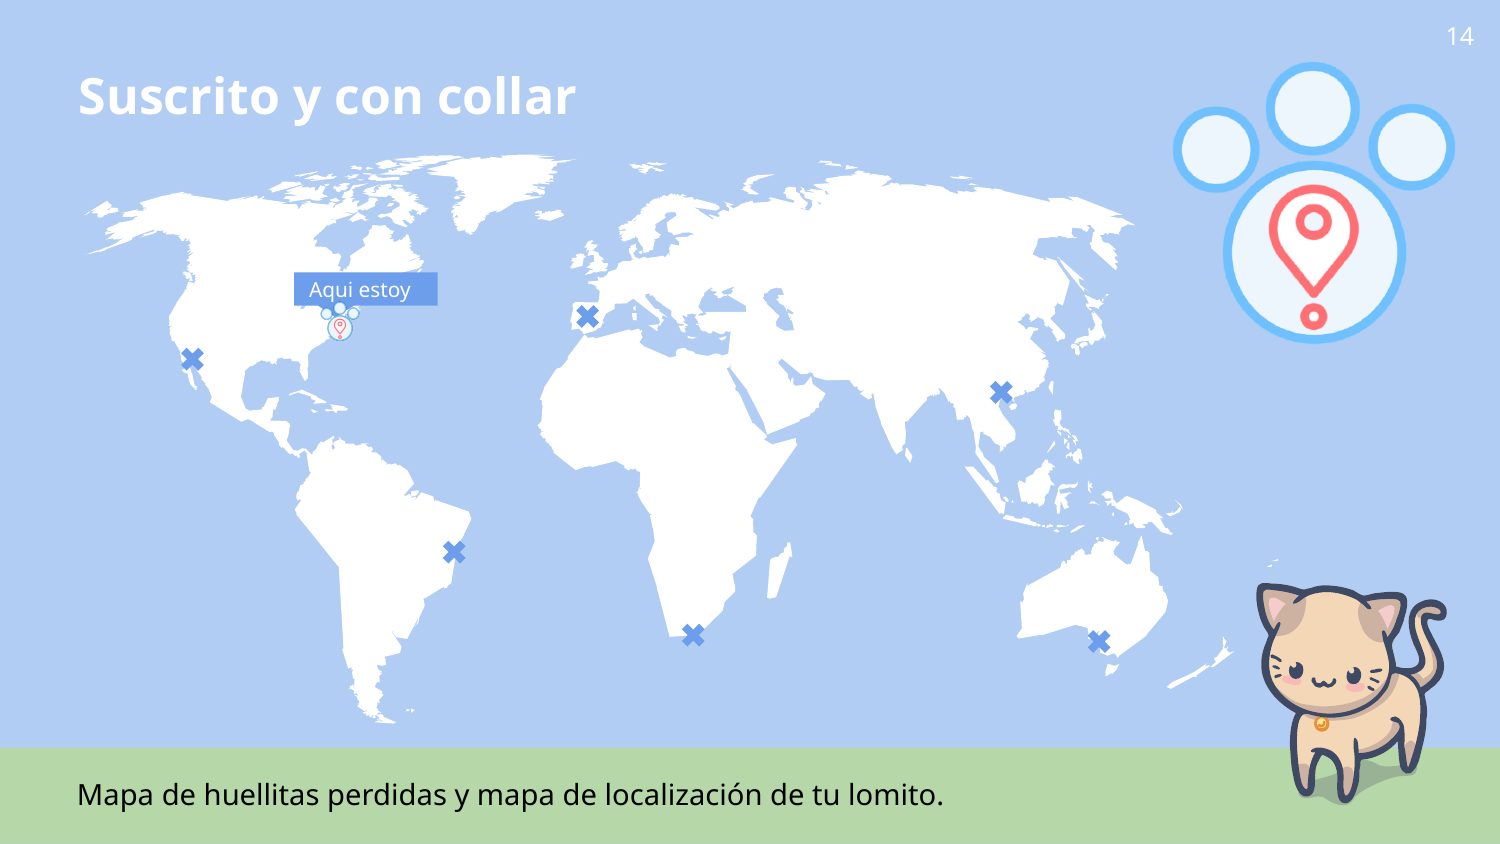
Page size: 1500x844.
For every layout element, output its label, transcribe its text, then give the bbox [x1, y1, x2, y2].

text_box [349, 165, 363, 170]
text_box [84, 181, 472, 724]
text_box [343, 174, 360, 180]
title Suscrito y con collar [63, 0, 1200, 140]
text_box [1104, 663, 1120, 676]
text_box [1165, 500, 1184, 517]
text_box [442, 540, 466, 564]
text_box [181, 347, 204, 371]
text_box [1100, 490, 1174, 536]
text_box [1087, 630, 1111, 653]
picture [1137, 43, 1490, 396]
text_box [362, 154, 577, 235]
text_box [681, 623, 705, 647]
text_box [817, 160, 844, 167]
text_box [537, 170, 1132, 637]
slide_number ‹#› [1399, 5, 1490, 43]
text_box Mapa de huellitas perdidas y mapa de localización de tu lomito. [61, 761, 1209, 827]
text_box [629, 162, 668, 174]
text_box [989, 380, 1013, 404]
text_box Aqui estoy [294, 272, 438, 306]
text_box [845, 165, 859, 170]
text_box [1016, 535, 1169, 658]
text_box [1166, 637, 1235, 689]
picture [315, 299, 364, 348]
text_box [576, 305, 600, 328]
text_box [294, 171, 338, 182]
